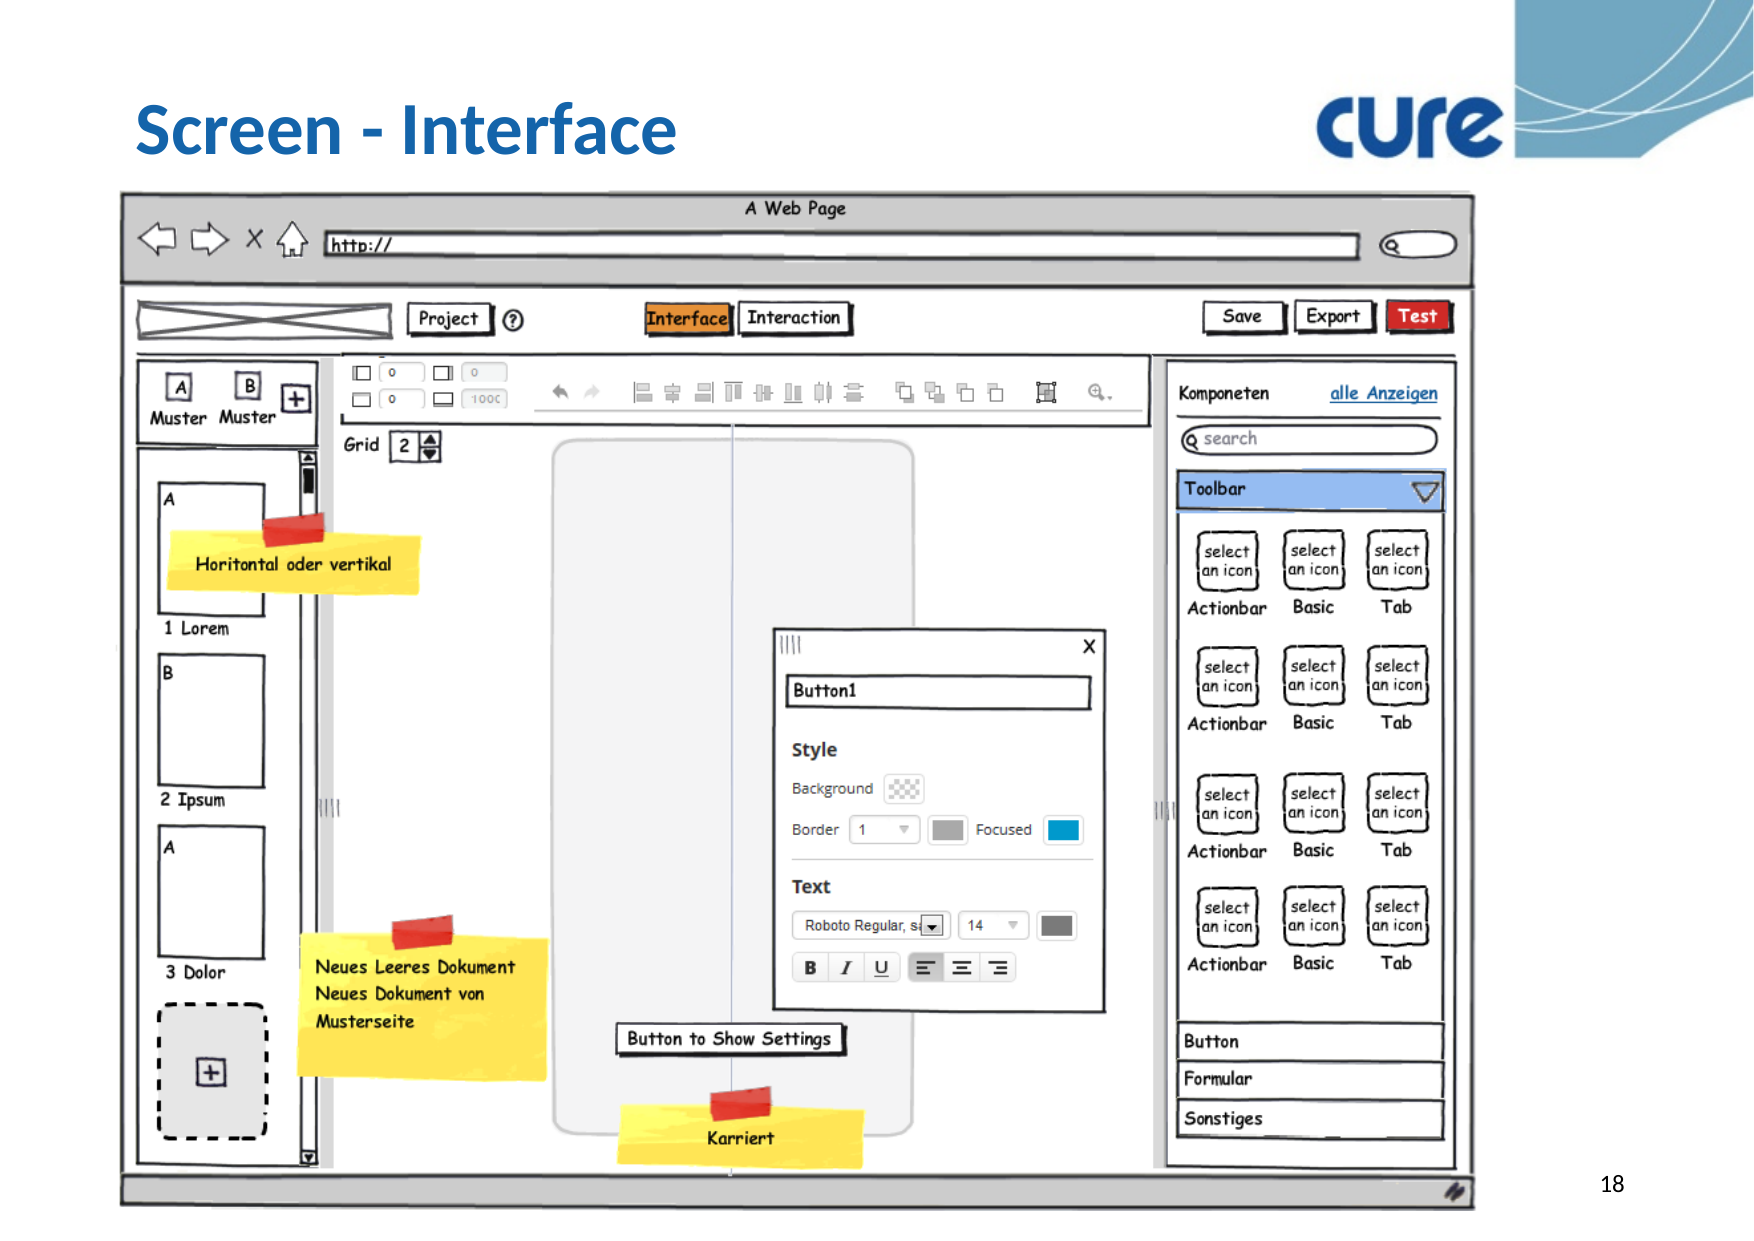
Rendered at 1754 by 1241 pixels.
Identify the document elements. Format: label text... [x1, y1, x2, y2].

title Screen - Interface [121, 86, 1302, 175]
picture [1308, 0, 1754, 174]
picture [108, 176, 1497, 1211]
slide_number 18 [1499, 1149, 1641, 1216]
